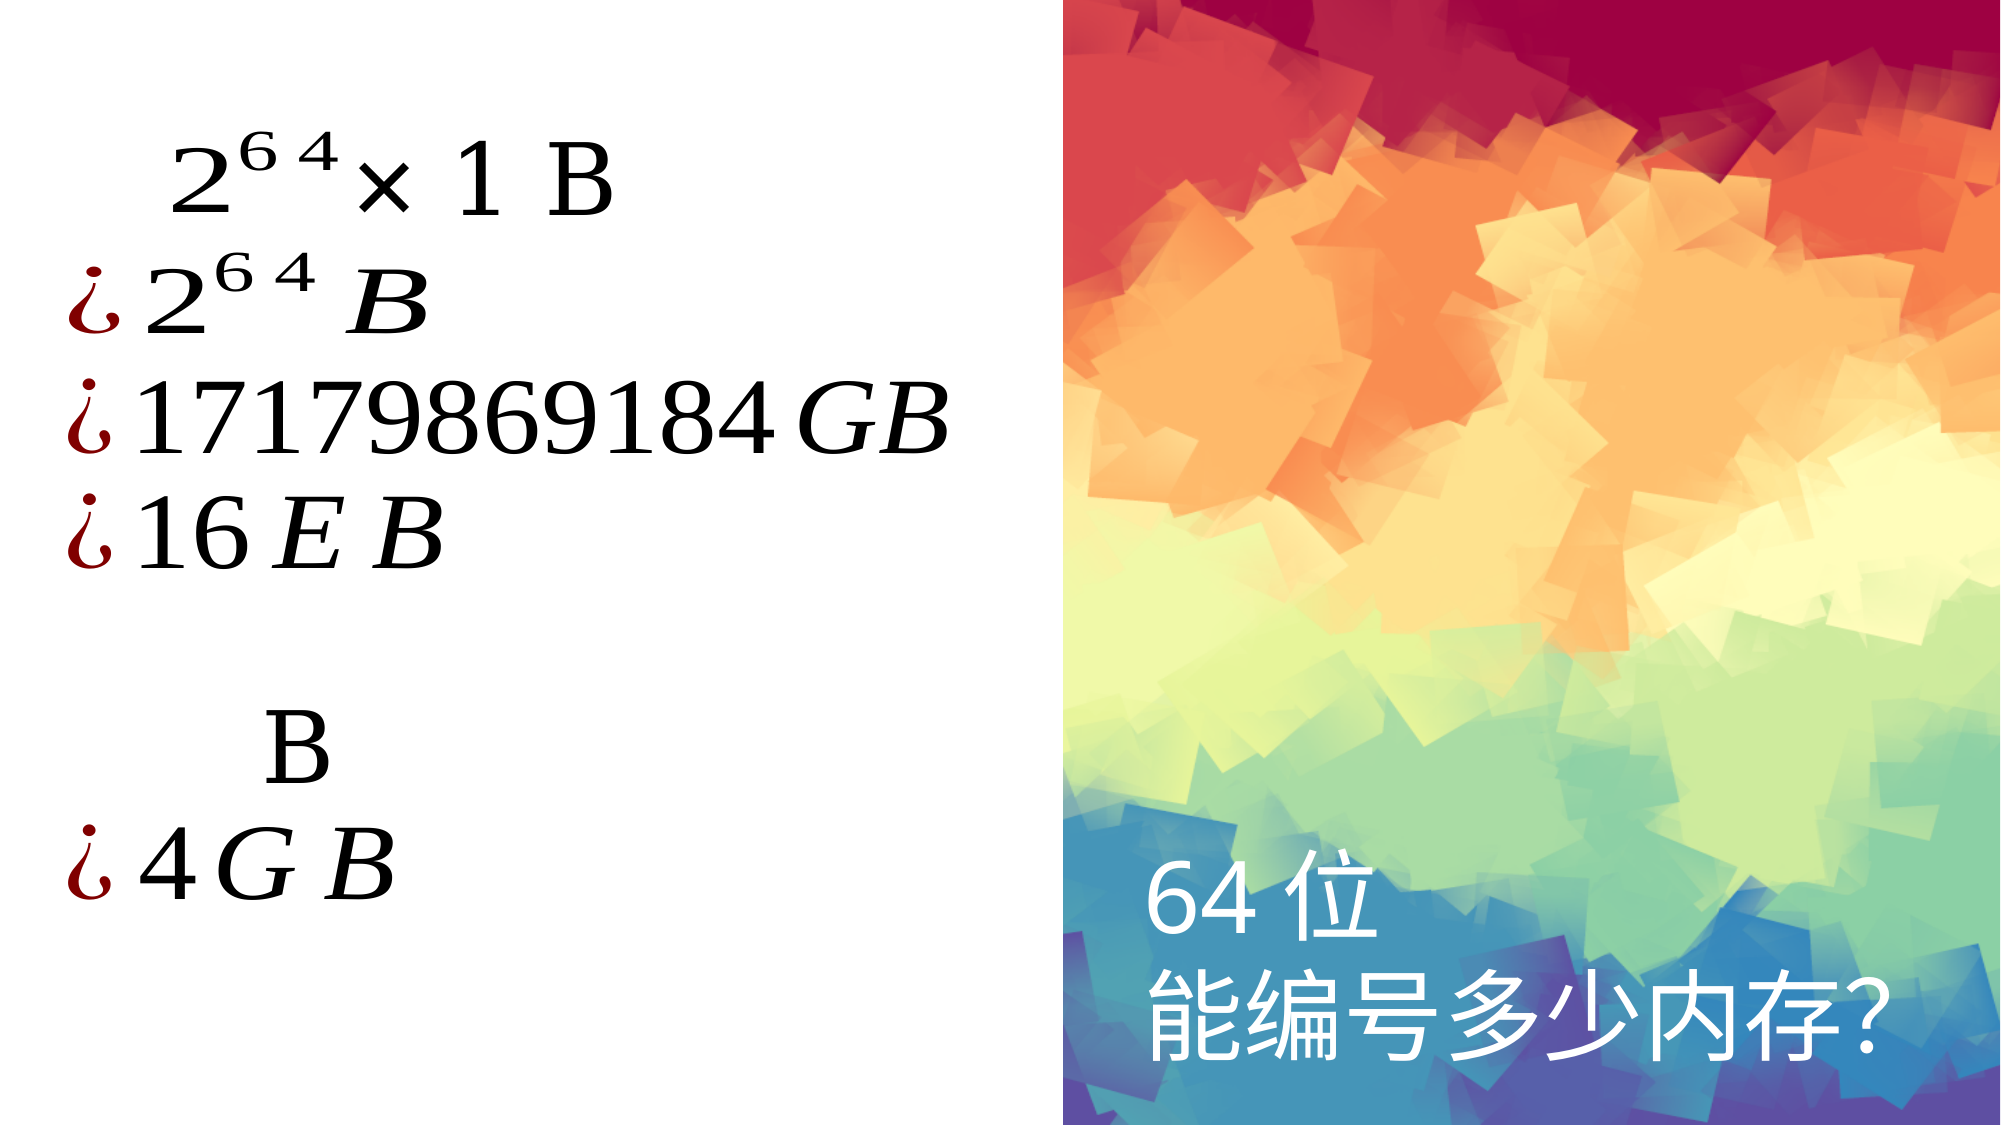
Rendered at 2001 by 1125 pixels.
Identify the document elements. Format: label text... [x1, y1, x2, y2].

text_box × 1 B [320, 115, 619, 236]
text_box B [0, 0, 1063, 1125]
text_box 64位 能编号多少内存？ [1128, 826, 1959, 1081]
picture [1063, 0, 2001, 1125]
